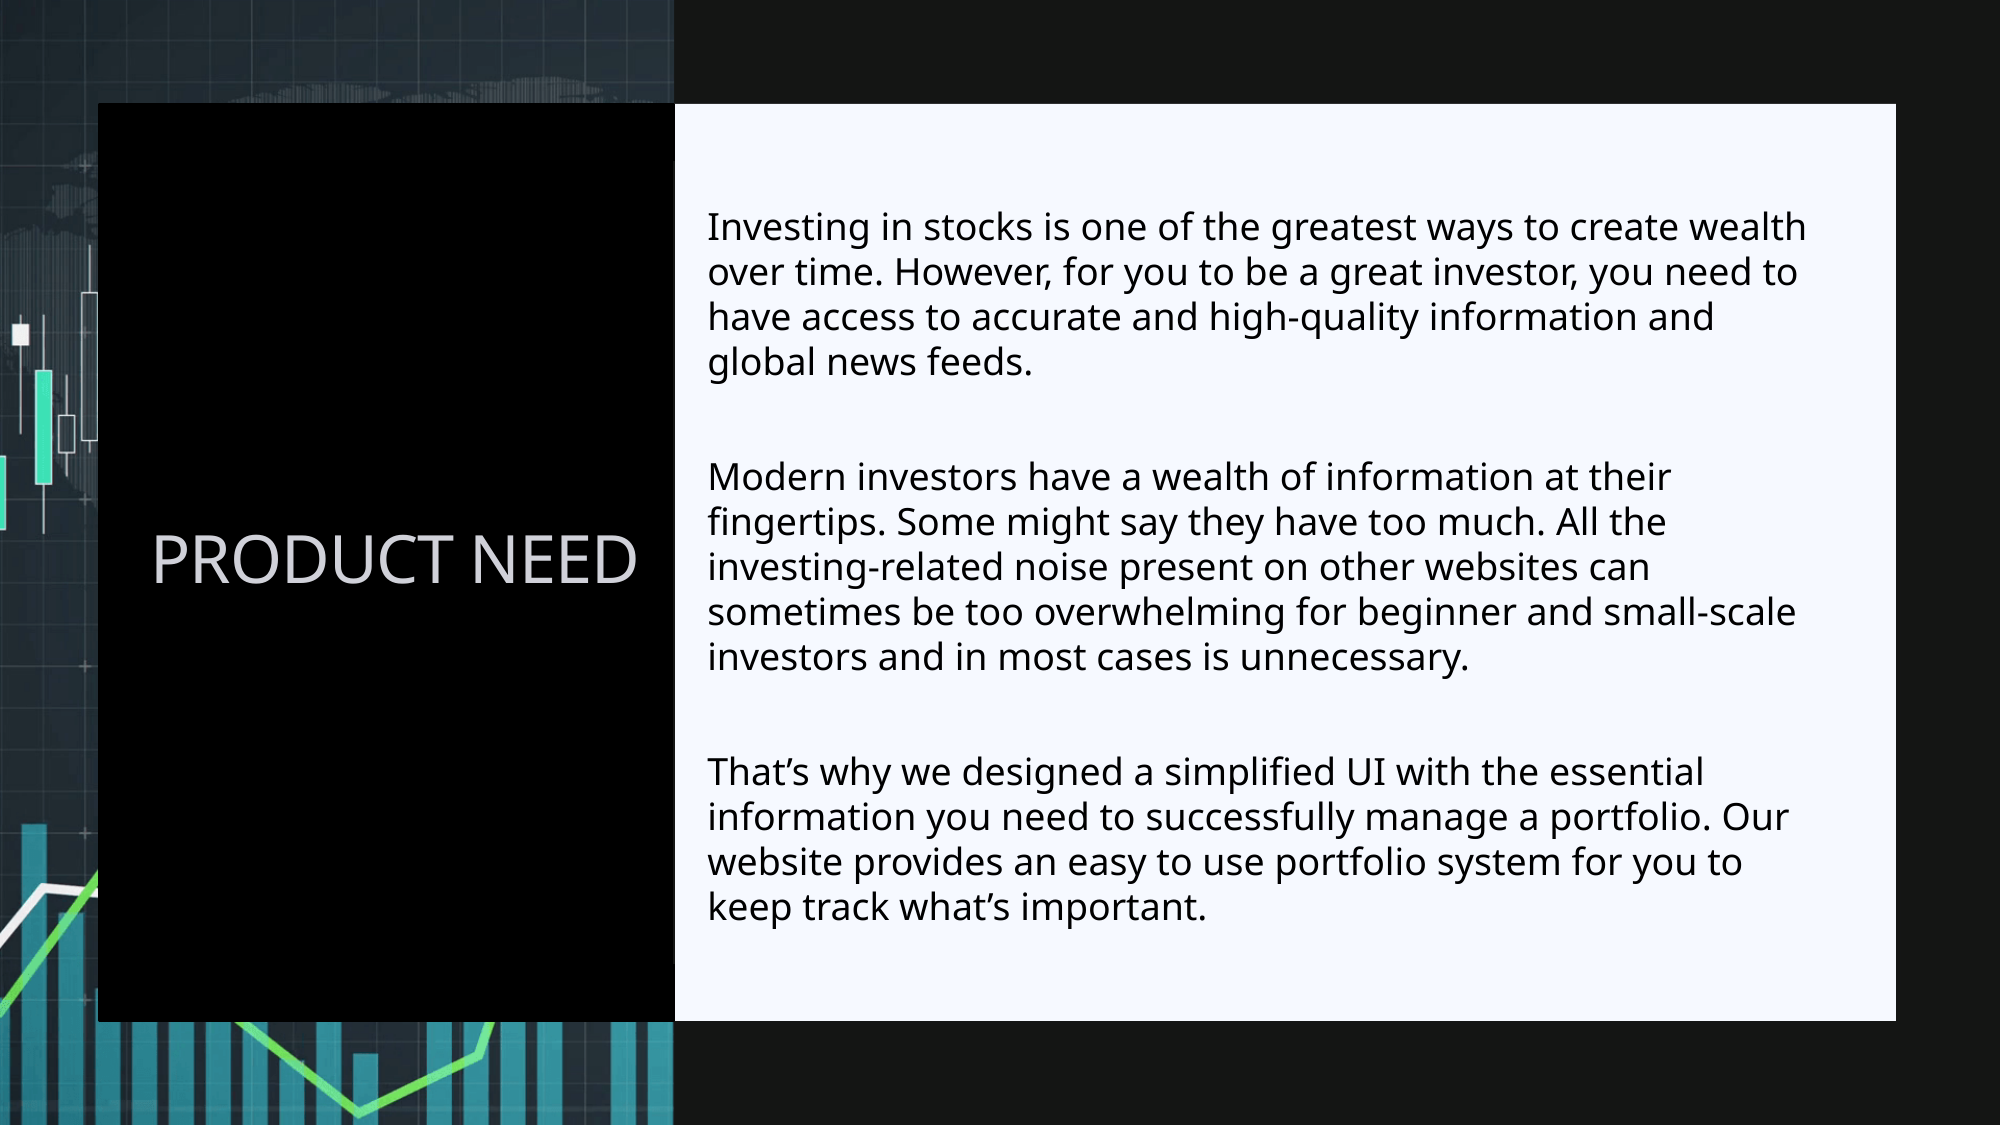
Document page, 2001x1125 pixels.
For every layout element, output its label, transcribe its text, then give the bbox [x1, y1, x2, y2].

text_box Investing in stocks is one of the greatest ways to create wealth over time. However, for you to be a great investor, you need to have access to accurate and high-quality information and global news feeds. Modern investors have a wealth of information at their fingertips. Some might say they have too much. All the investing-related noise present on other websites can sometimes be too overwhelming for beginner and small-scale investors and in most cases is unnecessary. That’s why we designed a simplified UI with the essential information you need to successfully manage a portfolio. Our website provides an easy to use portfolio system for you to keep track what’s important. [683, 168, 1835, 1021]
picture [0, 0, 675, 1125]
